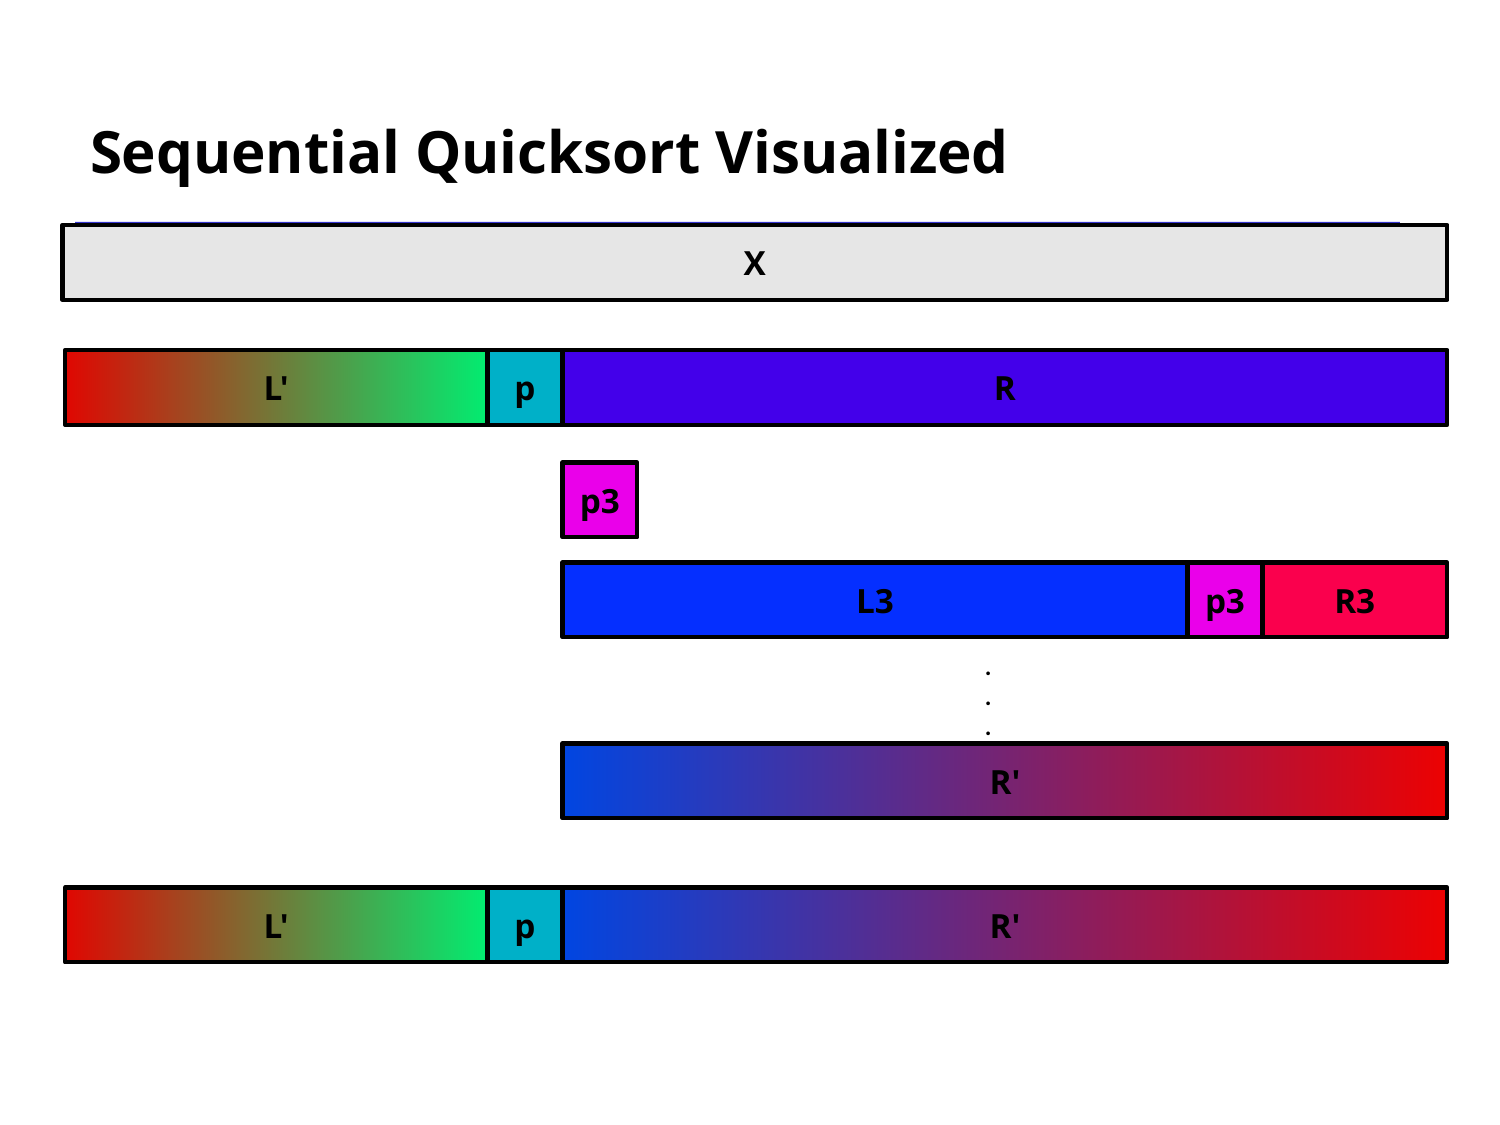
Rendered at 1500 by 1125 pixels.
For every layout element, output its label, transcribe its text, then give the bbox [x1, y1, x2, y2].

text_box R [562, 349, 1448, 425]
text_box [562, 643, 1448, 819]
text_box X [62, 224, 1448, 300]
text_box p [488, 349, 562, 425]
text_box L' [65, 349, 488, 425]
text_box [64, 887, 1448, 963]
title Sequential Quicksort Visualized [75, 75, 1400, 224]
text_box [562, 462, 1448, 638]
